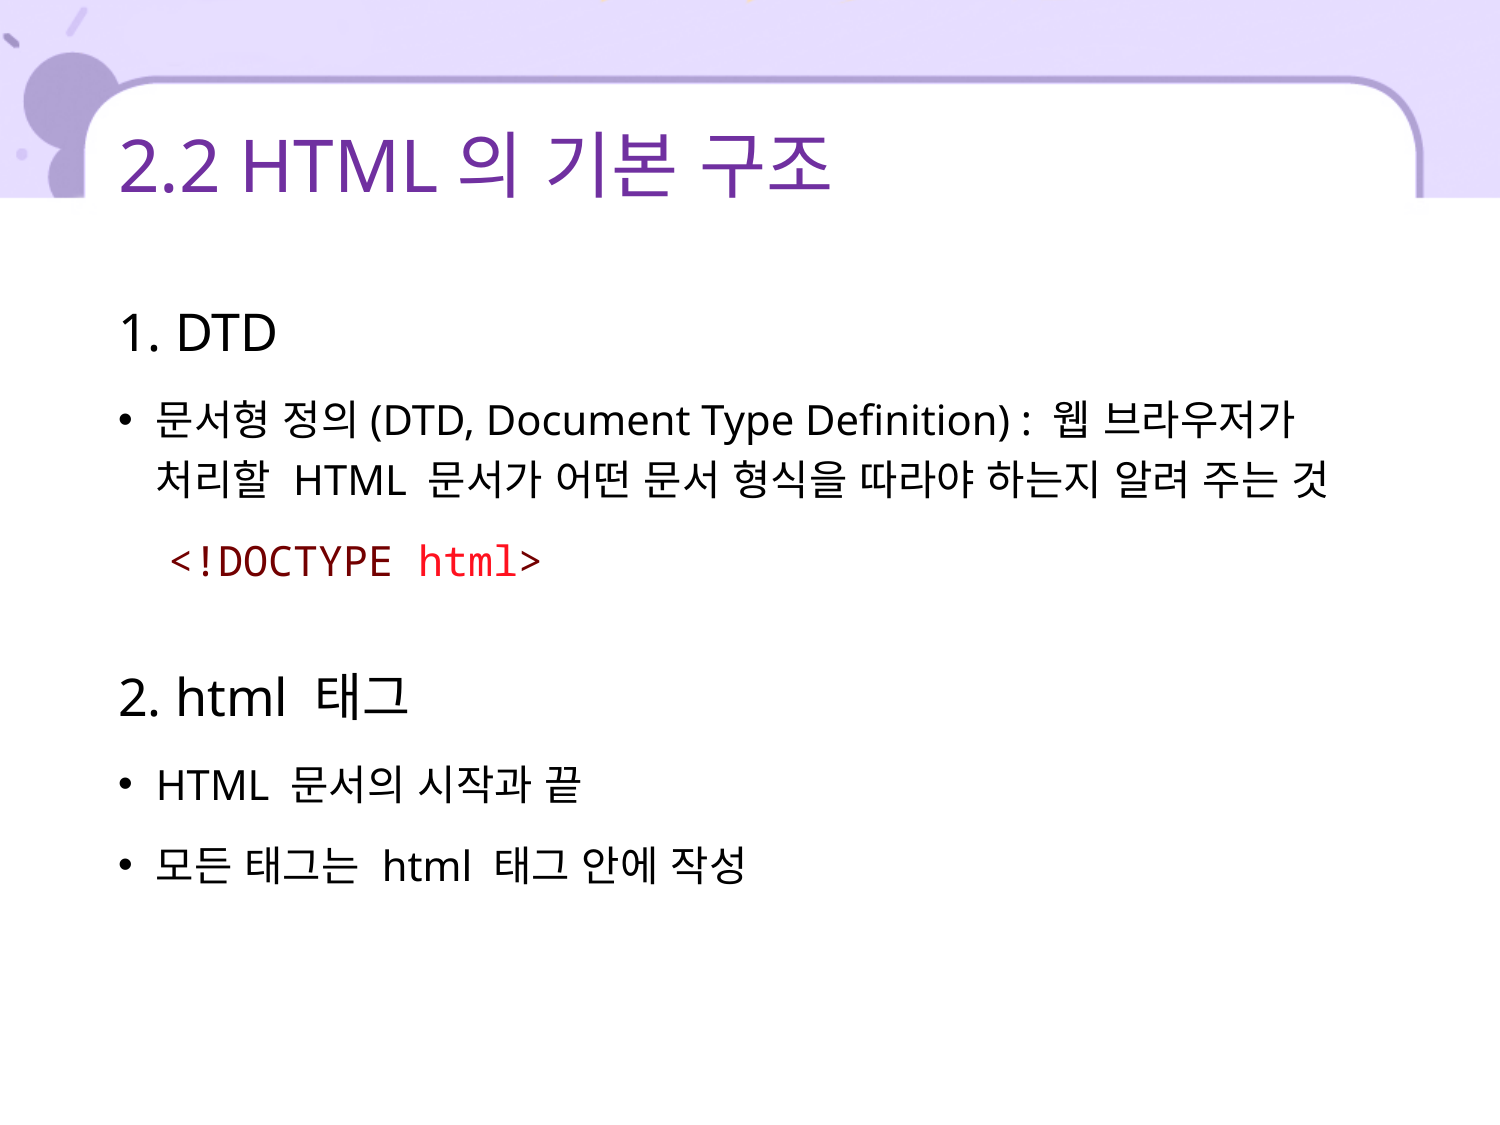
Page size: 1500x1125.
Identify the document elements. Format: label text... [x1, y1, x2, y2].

list 1. DTD 문서형 정의(DTD, Document Type Definition) : 웹 브라우저가 처리할 HTML 문서가 어떤 문서 형식을 따라야 하는지 알려 주는 것 <!DOCTYPE html> 2. html 태그 HTML 문서의 시작과 끝 모든 태그는 html 태그 안에 작성 [103, 299, 1397, 1043]
picture [0, 0, 1500, 1125]
title 2.2 HTML의 기본 구조 [103, 59, 1397, 278]
